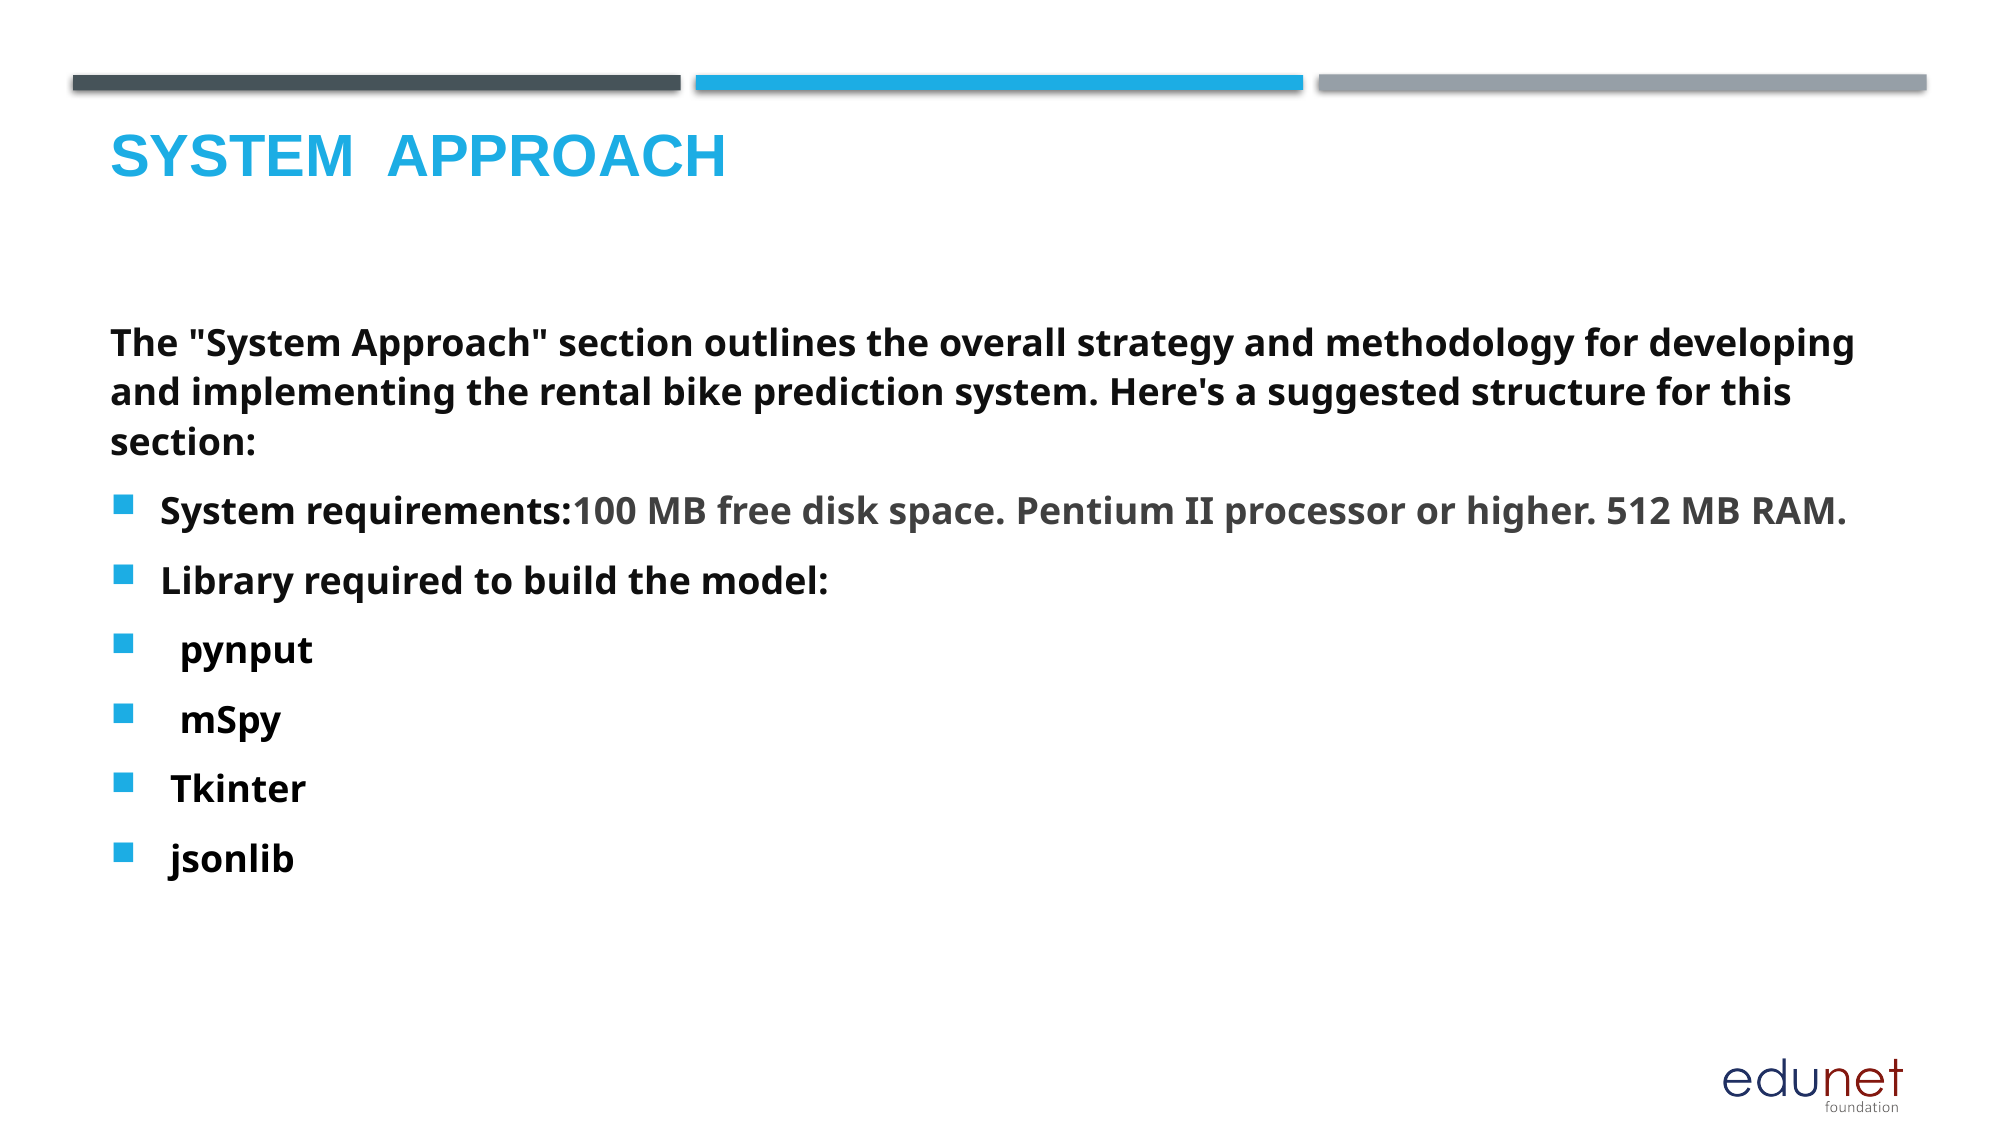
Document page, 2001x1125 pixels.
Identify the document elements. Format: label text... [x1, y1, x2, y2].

title System Approach [95, 108, 1905, 196]
list The "System Approach" section outlines the overall strategy and methodology for developing and implementing the rental bike prediction system. Here's a suggested structure for this section: System requirements:100 МВ free disk space. Pentium II processor or higher. 512 MB RAM. Library required to build the model: pynput mSpy Tkinter jsonlib [95, 213, 1905, 981]
picture [1719, 1056, 1905, 1116]
